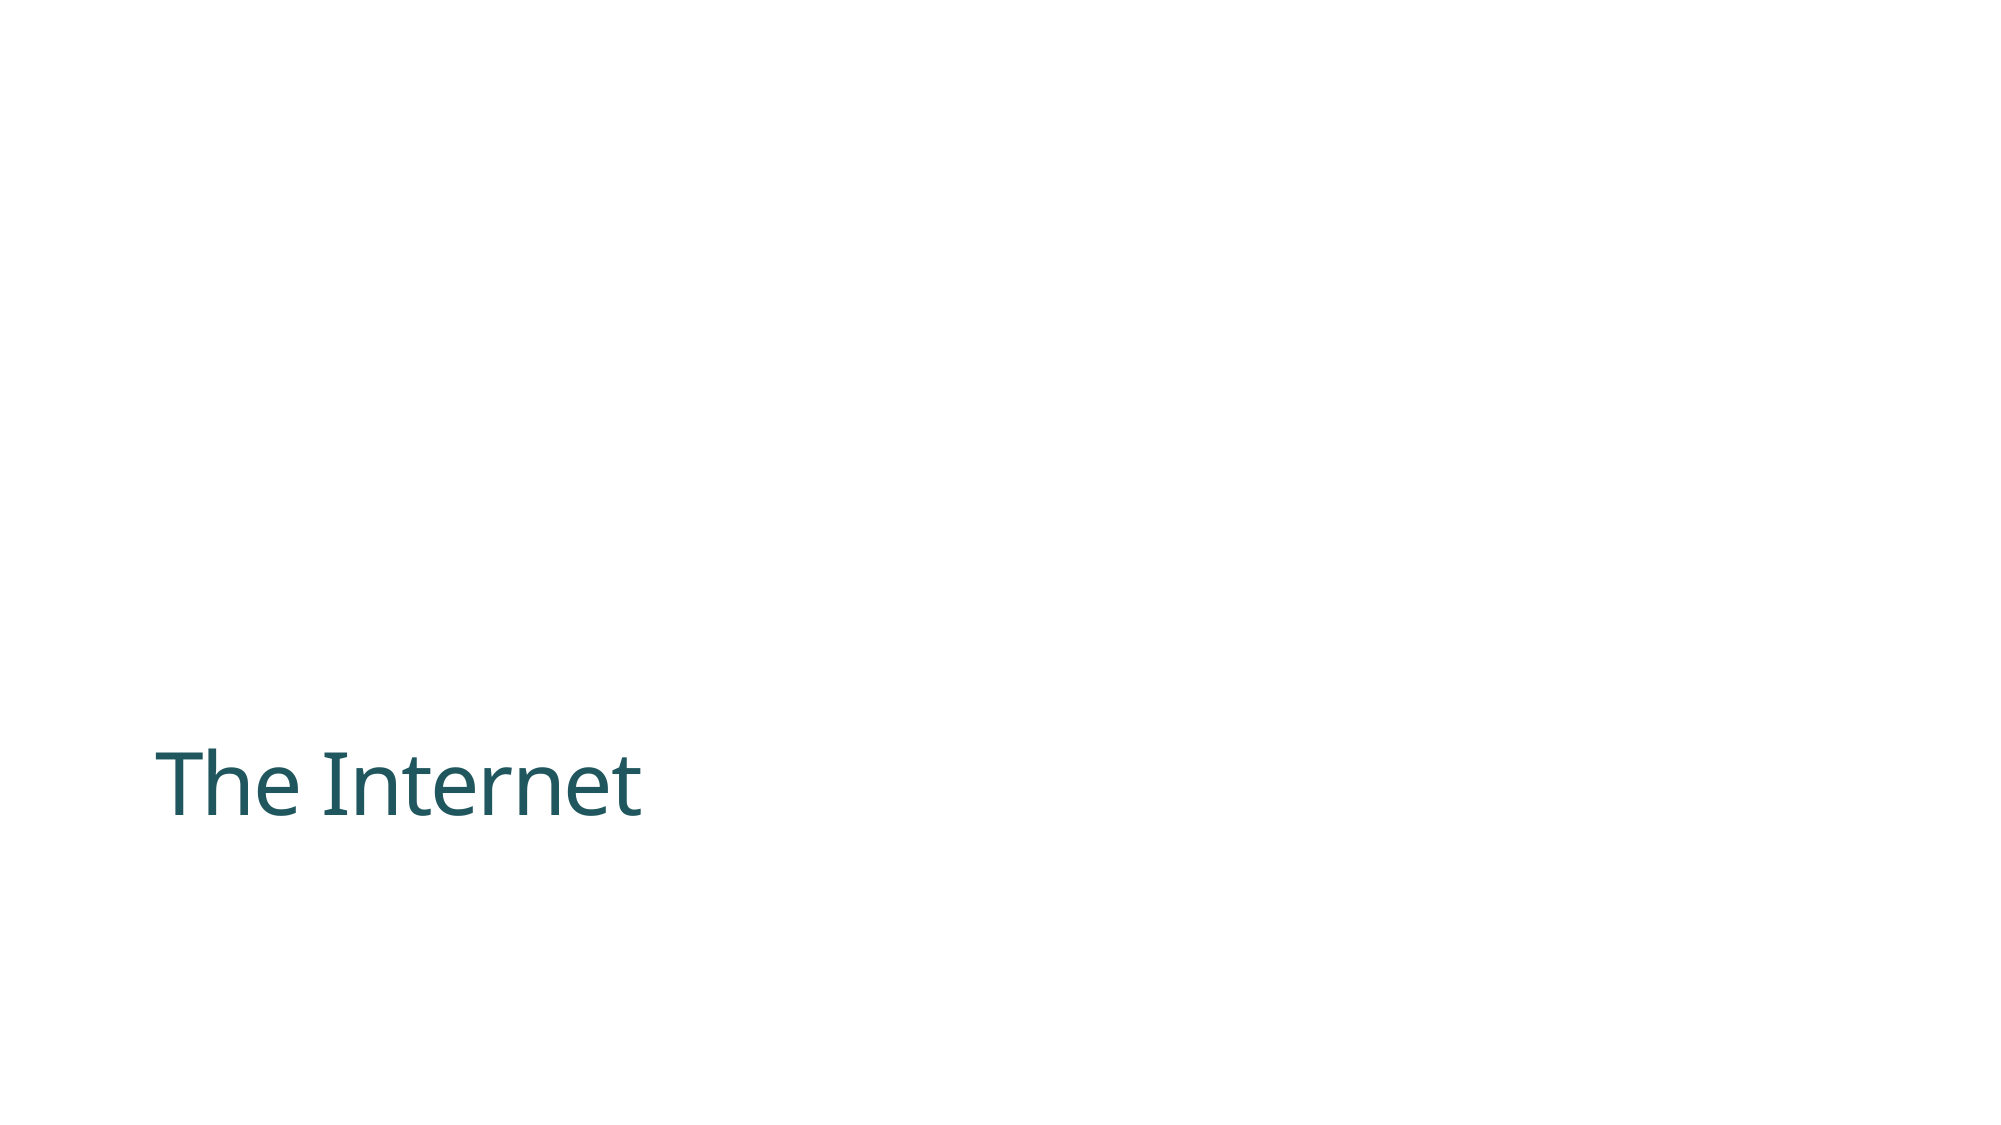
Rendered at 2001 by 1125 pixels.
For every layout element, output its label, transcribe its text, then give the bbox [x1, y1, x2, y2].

title The Internet [140, 732, 1641, 1002]
